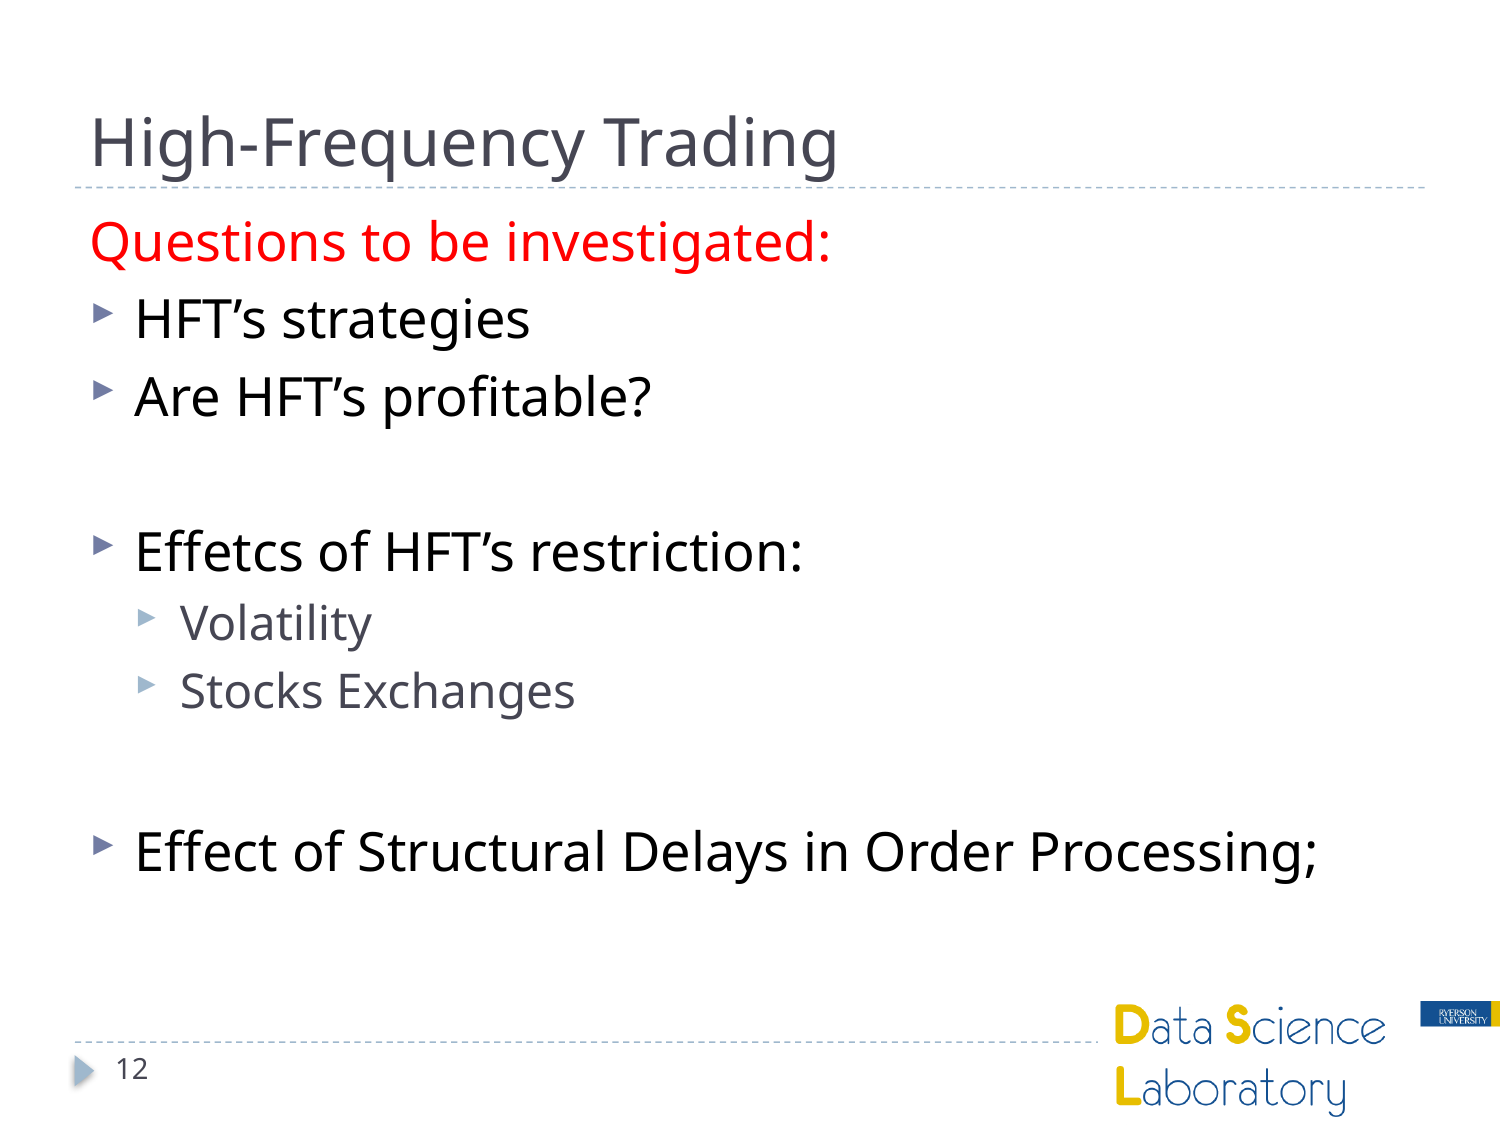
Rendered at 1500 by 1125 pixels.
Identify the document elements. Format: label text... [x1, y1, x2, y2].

title High-Frequency Trading [75, 24, 1425, 188]
slide_number 12 [100, 1042, 426, 1103]
picture [1098, 1001, 1500, 1125]
list Questions to be investigated: HFT’s strategies Are HFT’s profitable? Effetcs of HFT’s restriction: Volatility Stocks Exchanges Effect of Structural Delays in Order Processing; [75, 200, 1425, 1010]
